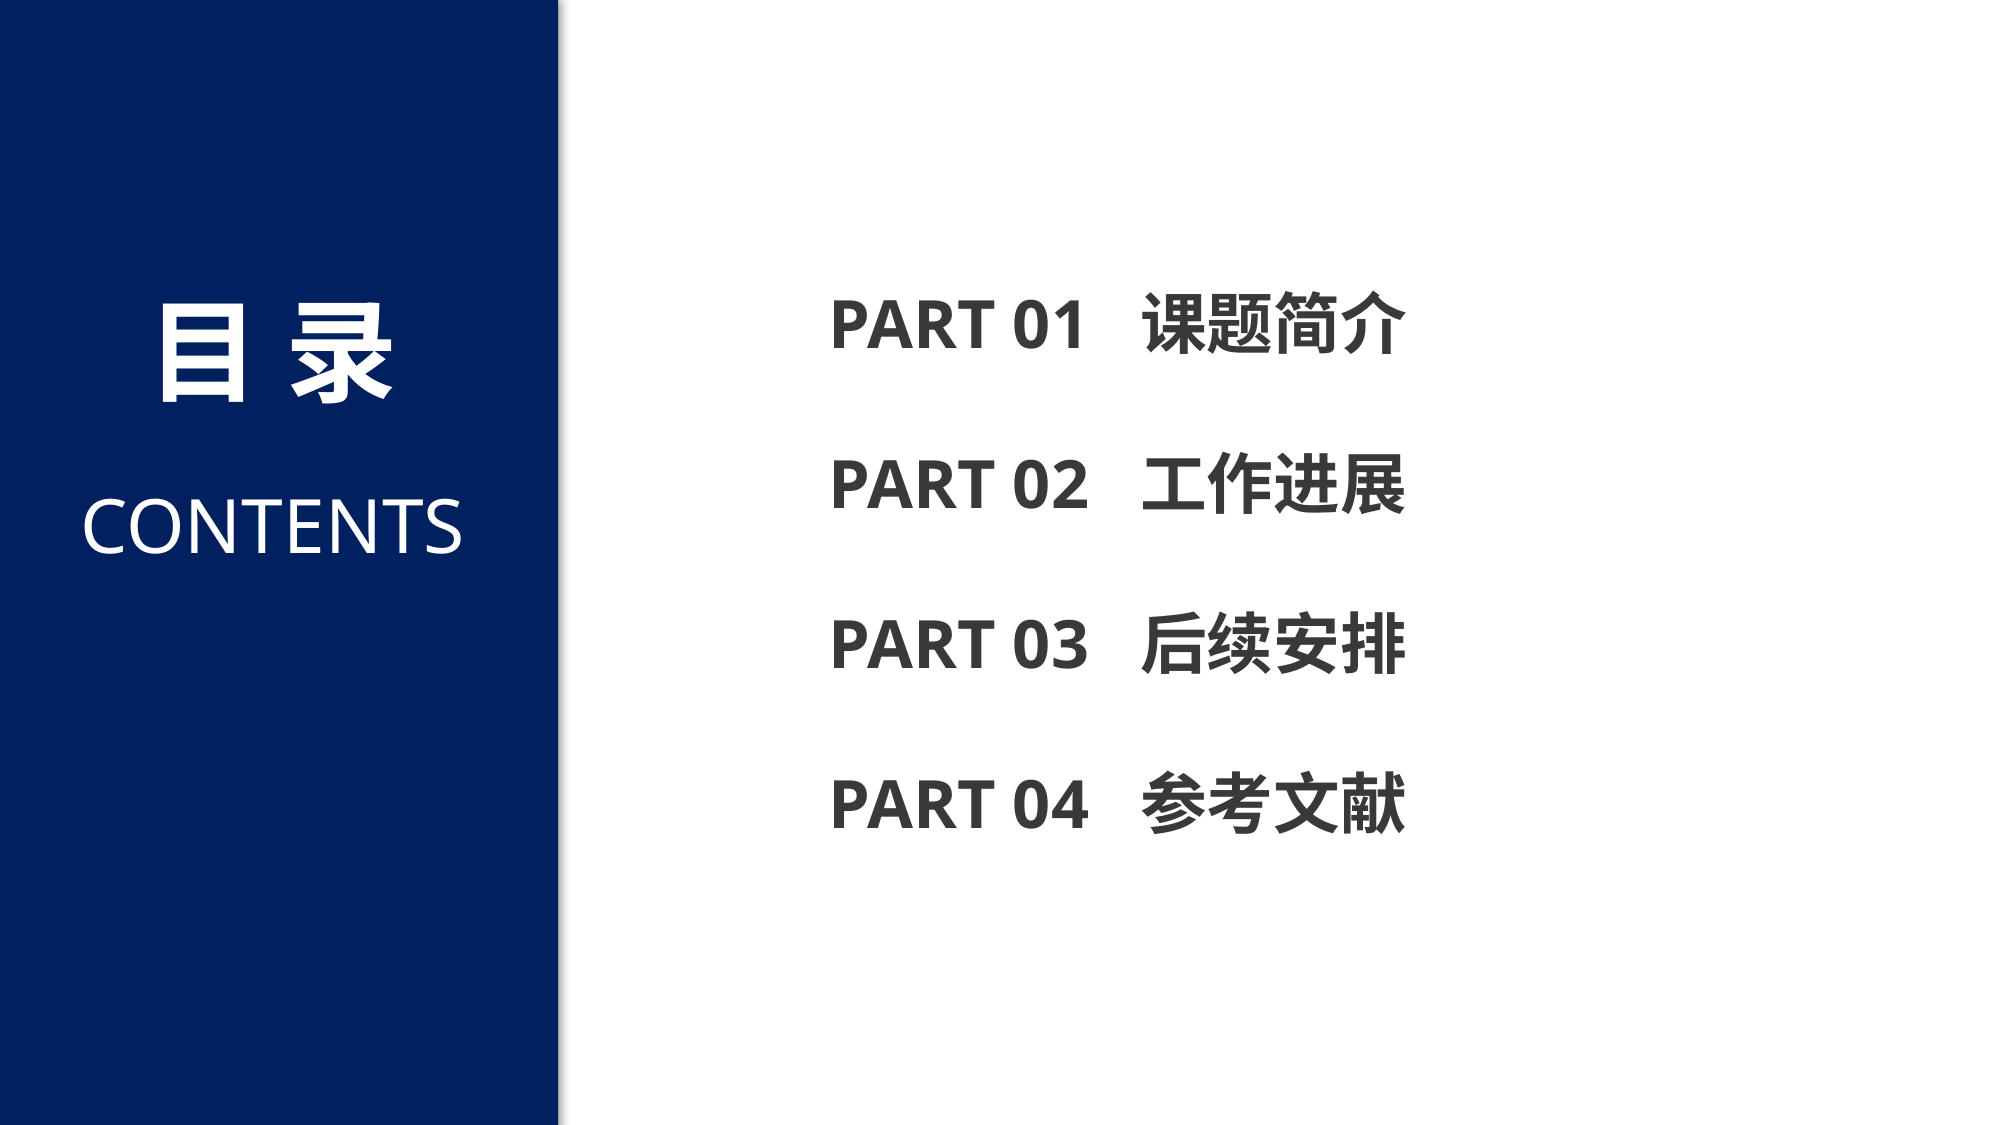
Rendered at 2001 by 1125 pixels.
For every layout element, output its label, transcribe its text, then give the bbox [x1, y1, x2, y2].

text_box CONTENTS [65, 470, 481, 576]
text_box [0, 0, 559, 1125]
text_box PART 01 课题简介 [813, 274, 1677, 369]
text_box PART 03 后续安排 [813, 594, 1677, 689]
text_box 目 录 [132, 274, 413, 424]
text_box PART 02 工作进展 [813, 434, 1677, 529]
text_box PART 04 参考文献 [813, 754, 1677, 849]
